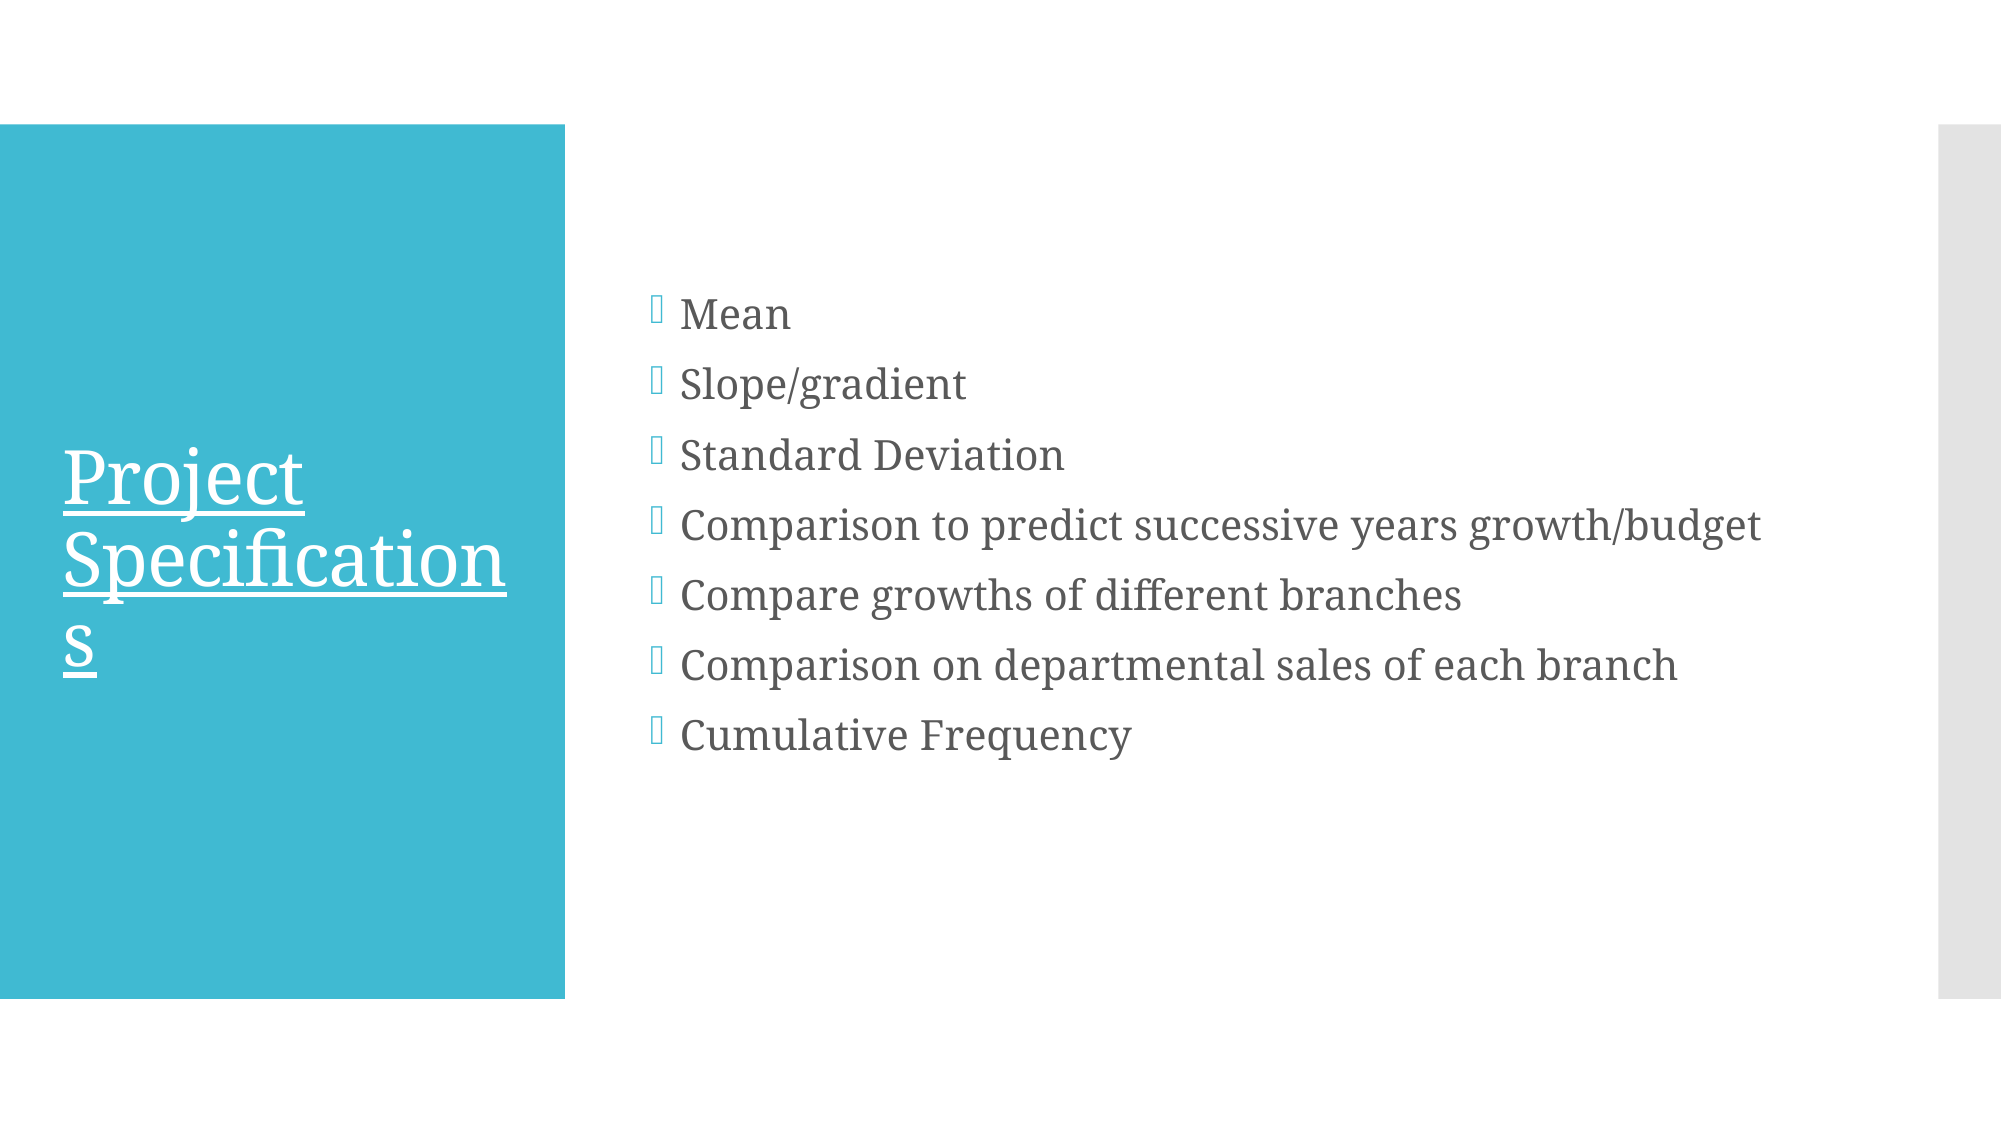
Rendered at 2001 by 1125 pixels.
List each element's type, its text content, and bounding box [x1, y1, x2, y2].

list Mean Slope/gradient Standard Deviation Comparison to predict successive years growth/budget Compare growths of different branches Comparison on departmental sales of each branch Cumulative Frequency [634, 141, 1835, 982]
title Project Specifications [47, 184, 532, 940]
